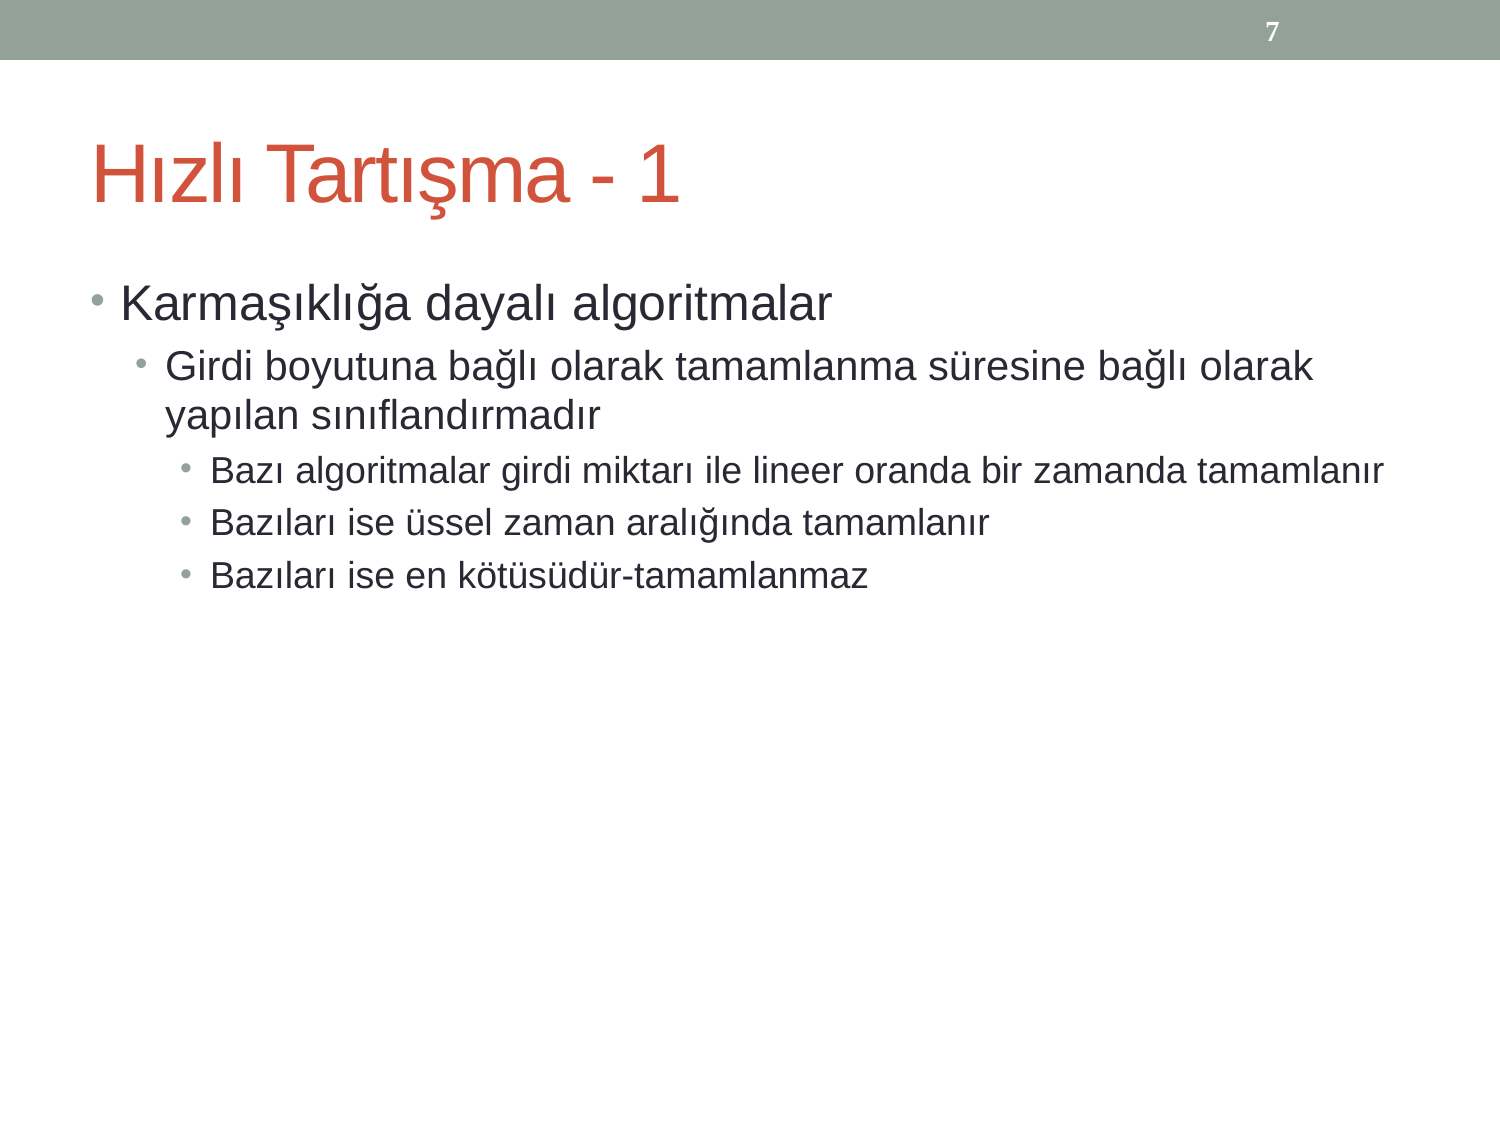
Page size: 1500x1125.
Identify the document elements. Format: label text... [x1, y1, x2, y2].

list Karmaşıklığa dayalı algoritmalar Girdi boyutuna bağlı olarak tamamlanma süresine bağlı olarak yapılan sınıflandırmadır Bazı algoritmalar girdi miktarı ile lineer oranda bir zamanda tamamlanır Bazıları ise üssel zaman aralığında tamamlanır Bazıları ise en kötüsüdür-tamamlanmaz [75, 262, 1425, 1063]
title Hızlı Tartışma - 1 [75, 87, 1425, 250]
slide_number 7 [1250, 3, 1425, 57]
